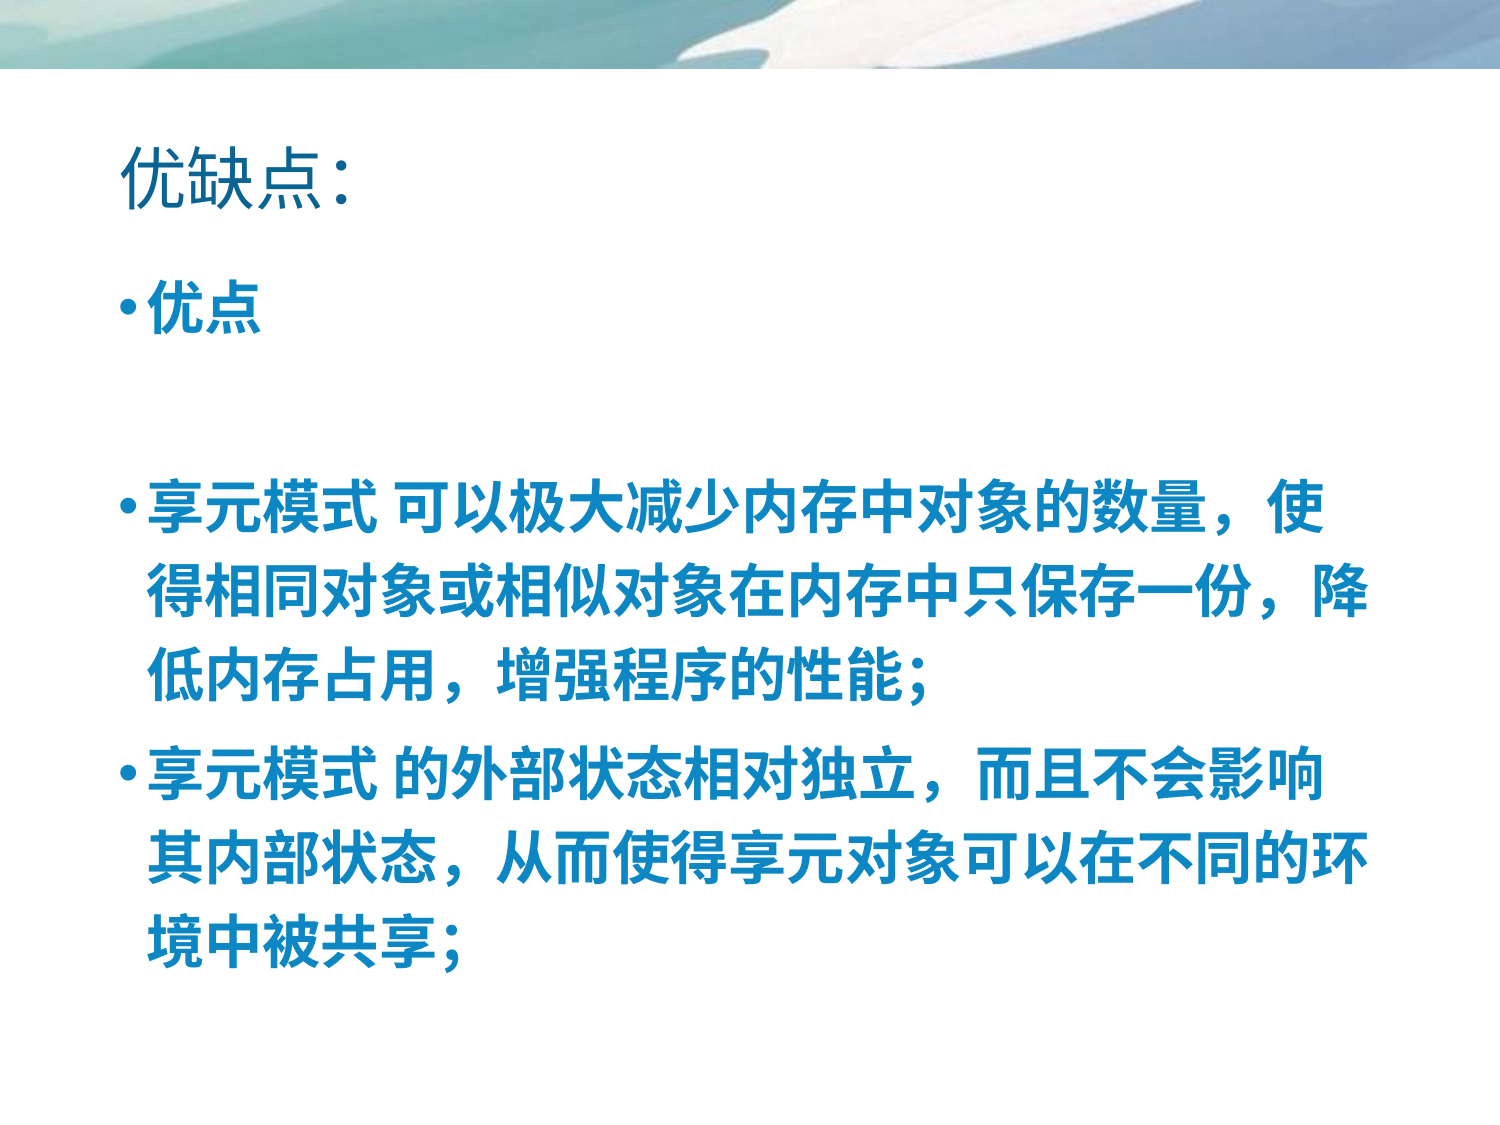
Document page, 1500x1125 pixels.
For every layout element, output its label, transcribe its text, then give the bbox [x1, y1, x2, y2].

picture [0, 0, 1500, 69]
list 优点 享元模式 可以极大减少内存中对象的数量，使得相同对象或相似对象在内存中只保存一份，降低内存占用，增强程序的性能； 享元模式 的外部状态相对独立，而且不会影响其内部状态，从而使得享元对象可以在不同的环境中被共享； [103, 249, 1397, 1112]
title 优缺点： [103, 87, 1397, 249]
